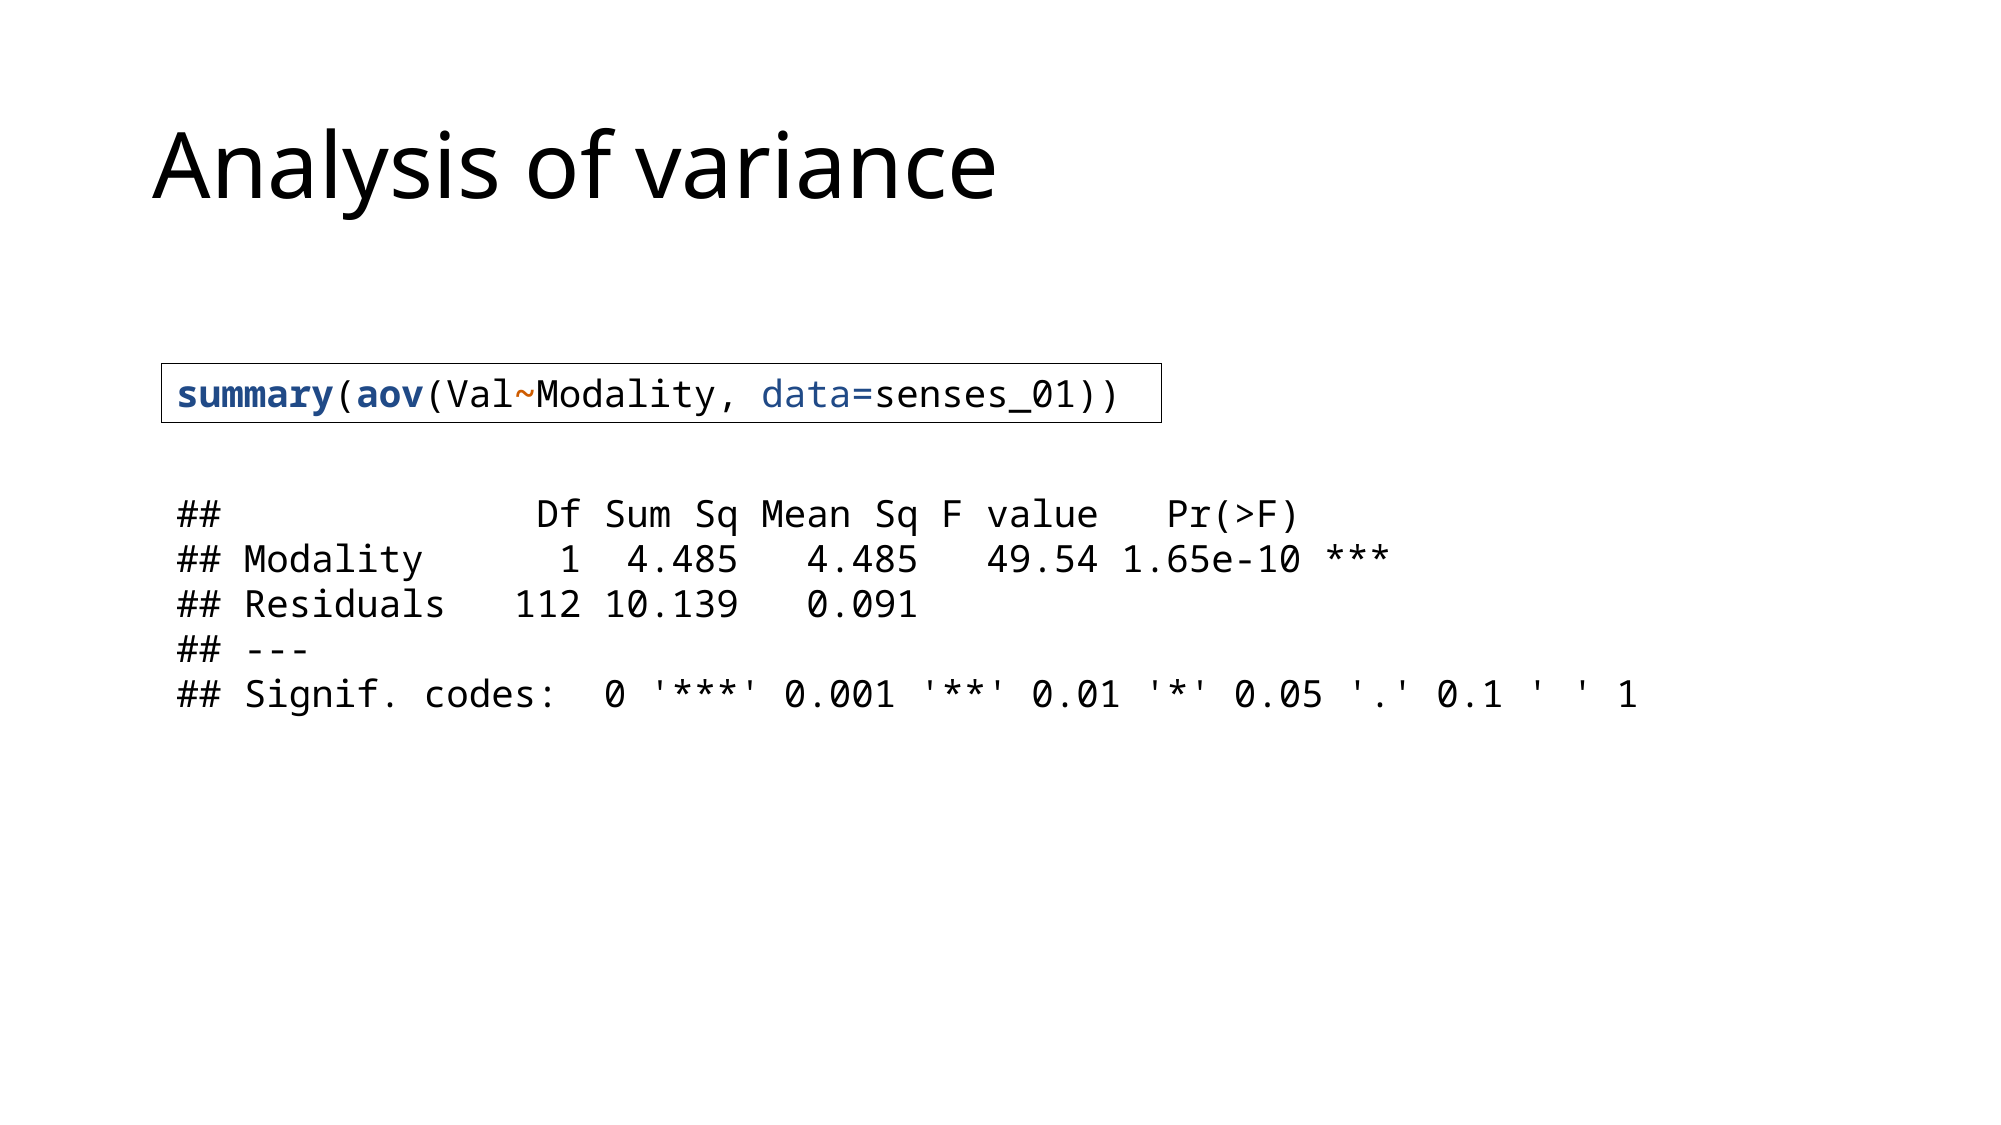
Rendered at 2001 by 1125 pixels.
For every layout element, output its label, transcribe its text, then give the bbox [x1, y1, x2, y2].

title Analysis of variance [137, 59, 1863, 278]
text_box summary(aov(Val~Modality, data=senses_01)) [161, 363, 1162, 423]
text_box ## Df Sum Sq Mean Sq F value Pr(>F) ## Modality 1 4.485 4.485 49.54 1.65e-10 *** ## Residuals 112 10.139 0.091 ## --- ## Signif. codes: 0 '***' 0.001 '**' 0.01 '*' 0.05 '.' 0.1 ' ' 1 [161, 482, 1697, 723]
